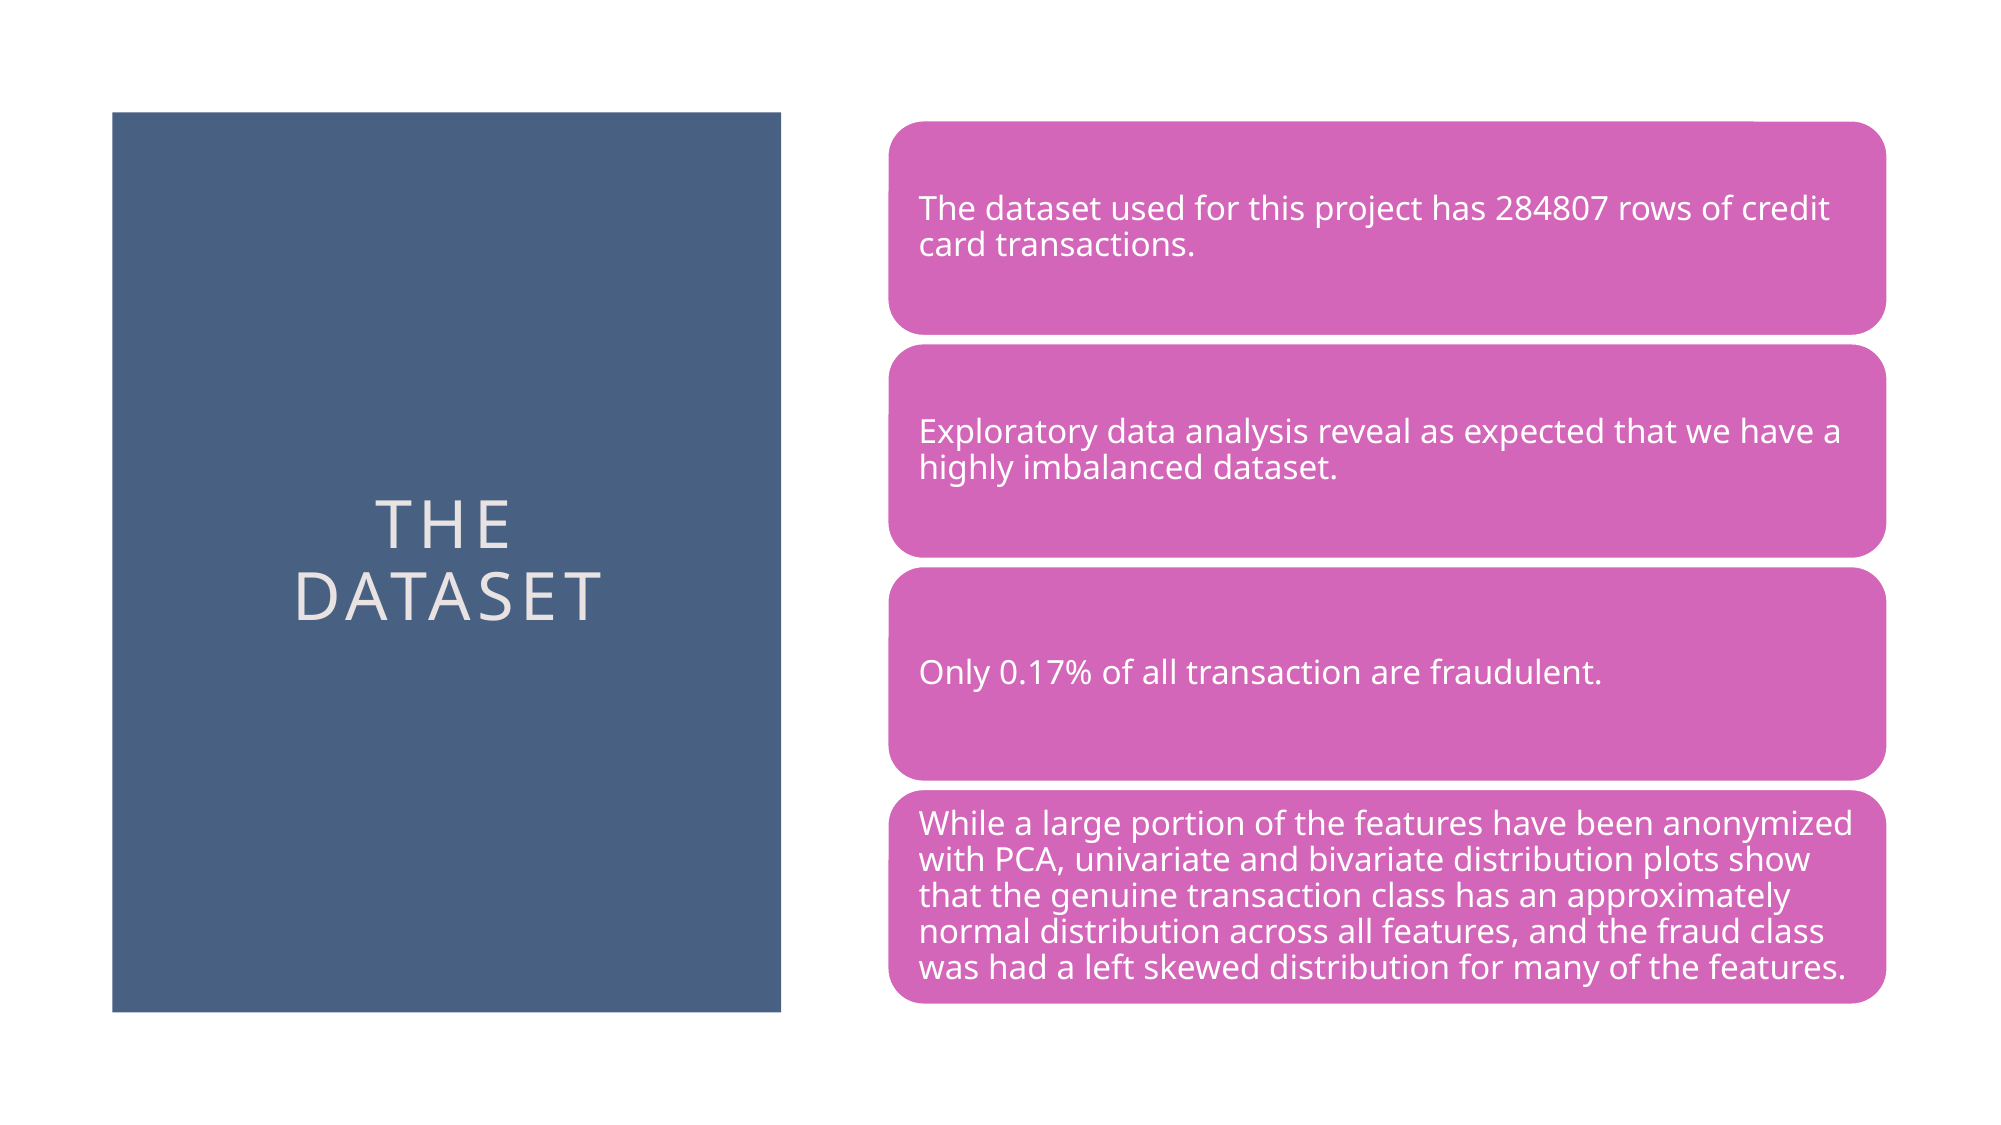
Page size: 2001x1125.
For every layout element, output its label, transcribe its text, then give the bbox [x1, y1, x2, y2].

title The dataset [225, 224, 669, 900]
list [887, 112, 1888, 1013]
text_box [111, 111, 782, 1013]
